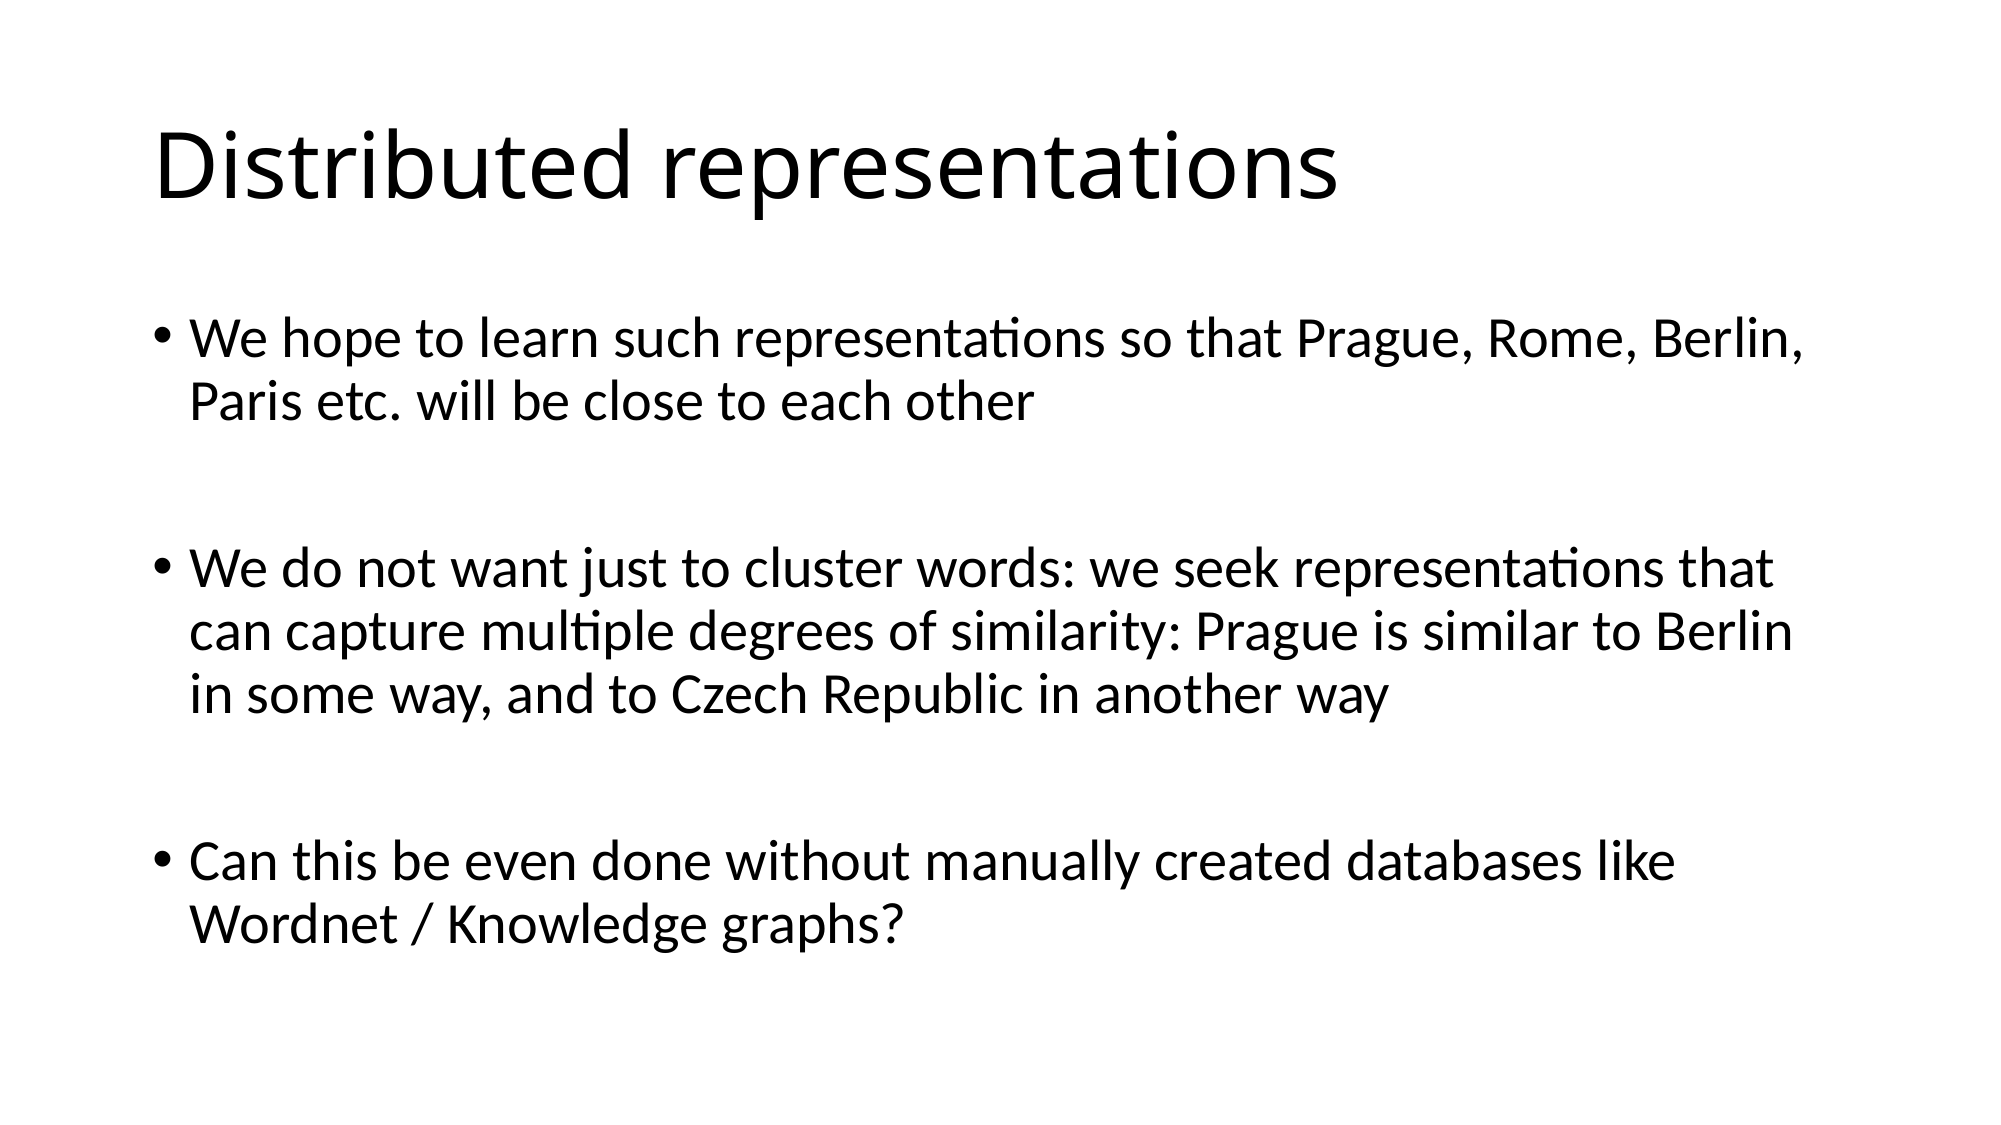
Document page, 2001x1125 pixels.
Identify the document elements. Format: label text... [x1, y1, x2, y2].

title Distributed representations [137, 59, 1863, 278]
list We hope to learn such representations so that Prague, Rome, Berlin, Paris etc. will be close to each other We do not want just to cluster words: we seek representations that can capture multiple degrees of similarity: Prague is similar to Berlin in some way, and to Czech Republic in another way Can this be even done without manually created databases like Wordnet / Knowledge graphs? [137, 299, 1863, 1014]
